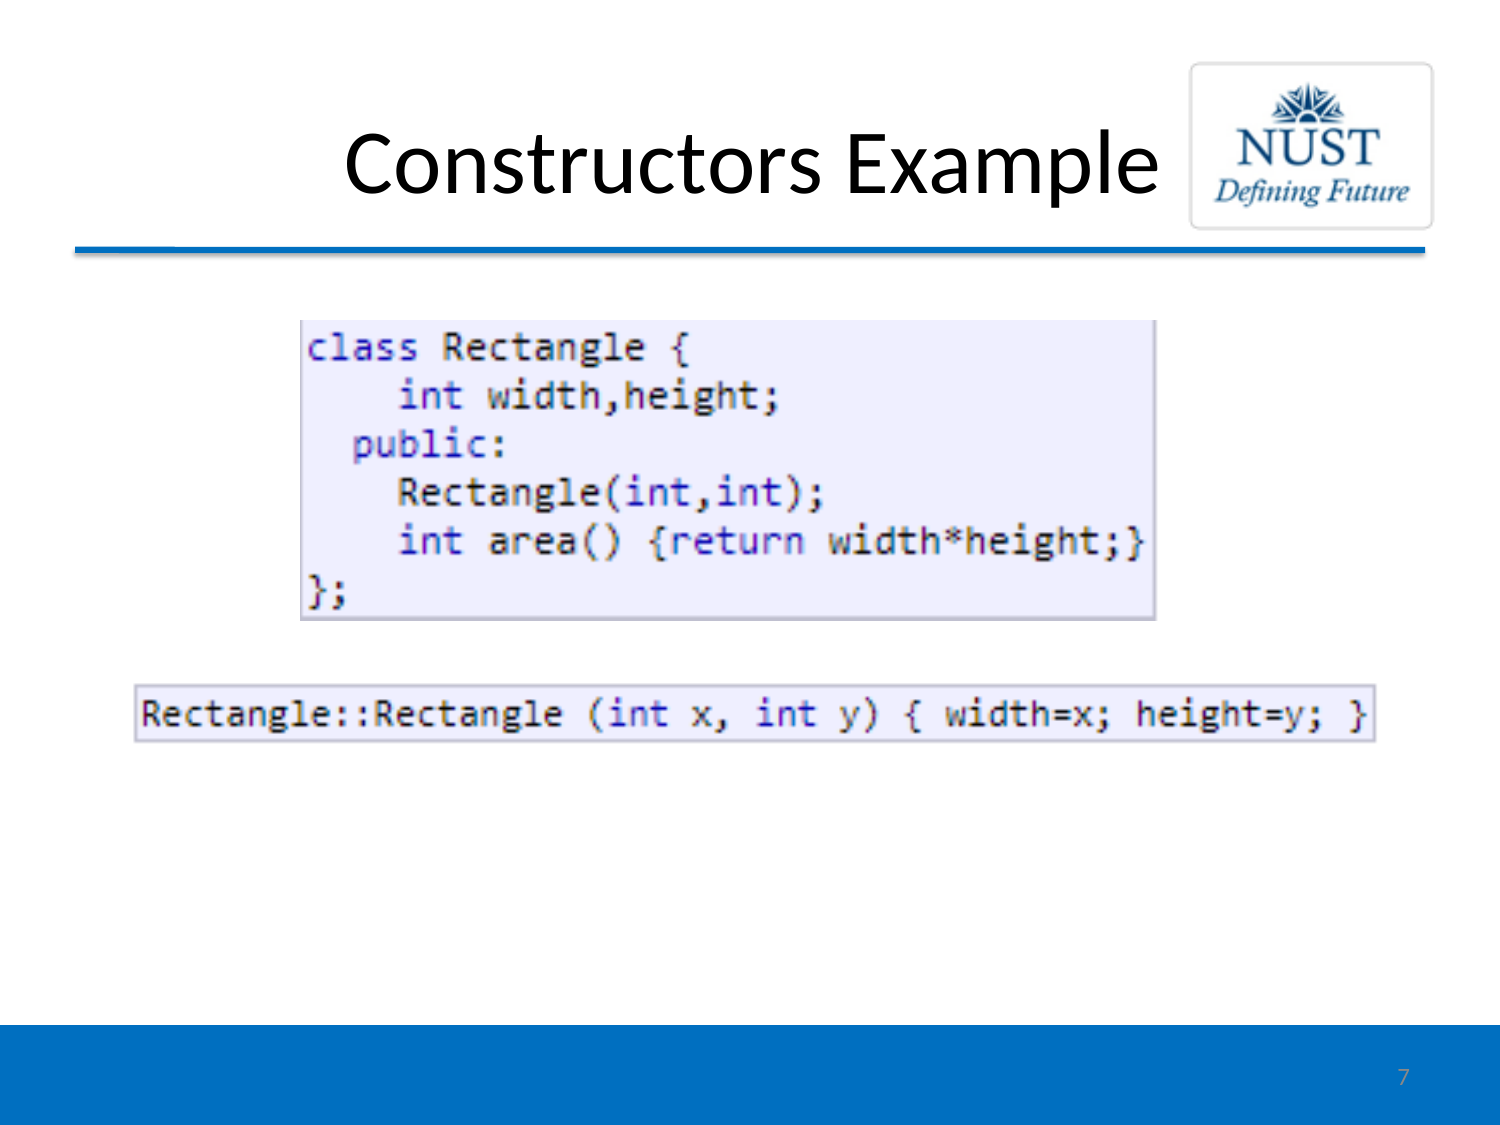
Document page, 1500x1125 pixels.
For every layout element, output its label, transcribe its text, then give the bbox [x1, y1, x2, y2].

text_box [300, 320, 1161, 621]
picture [1329, 243, 1435, 264]
text_box [132, 682, 1390, 750]
title Constructors Example [171, 101, 1329, 290]
picture [1187, 60, 1437, 235]
slide_number 7 [1380, 1059, 1415, 1125]
picture [67, 243, 171, 264]
